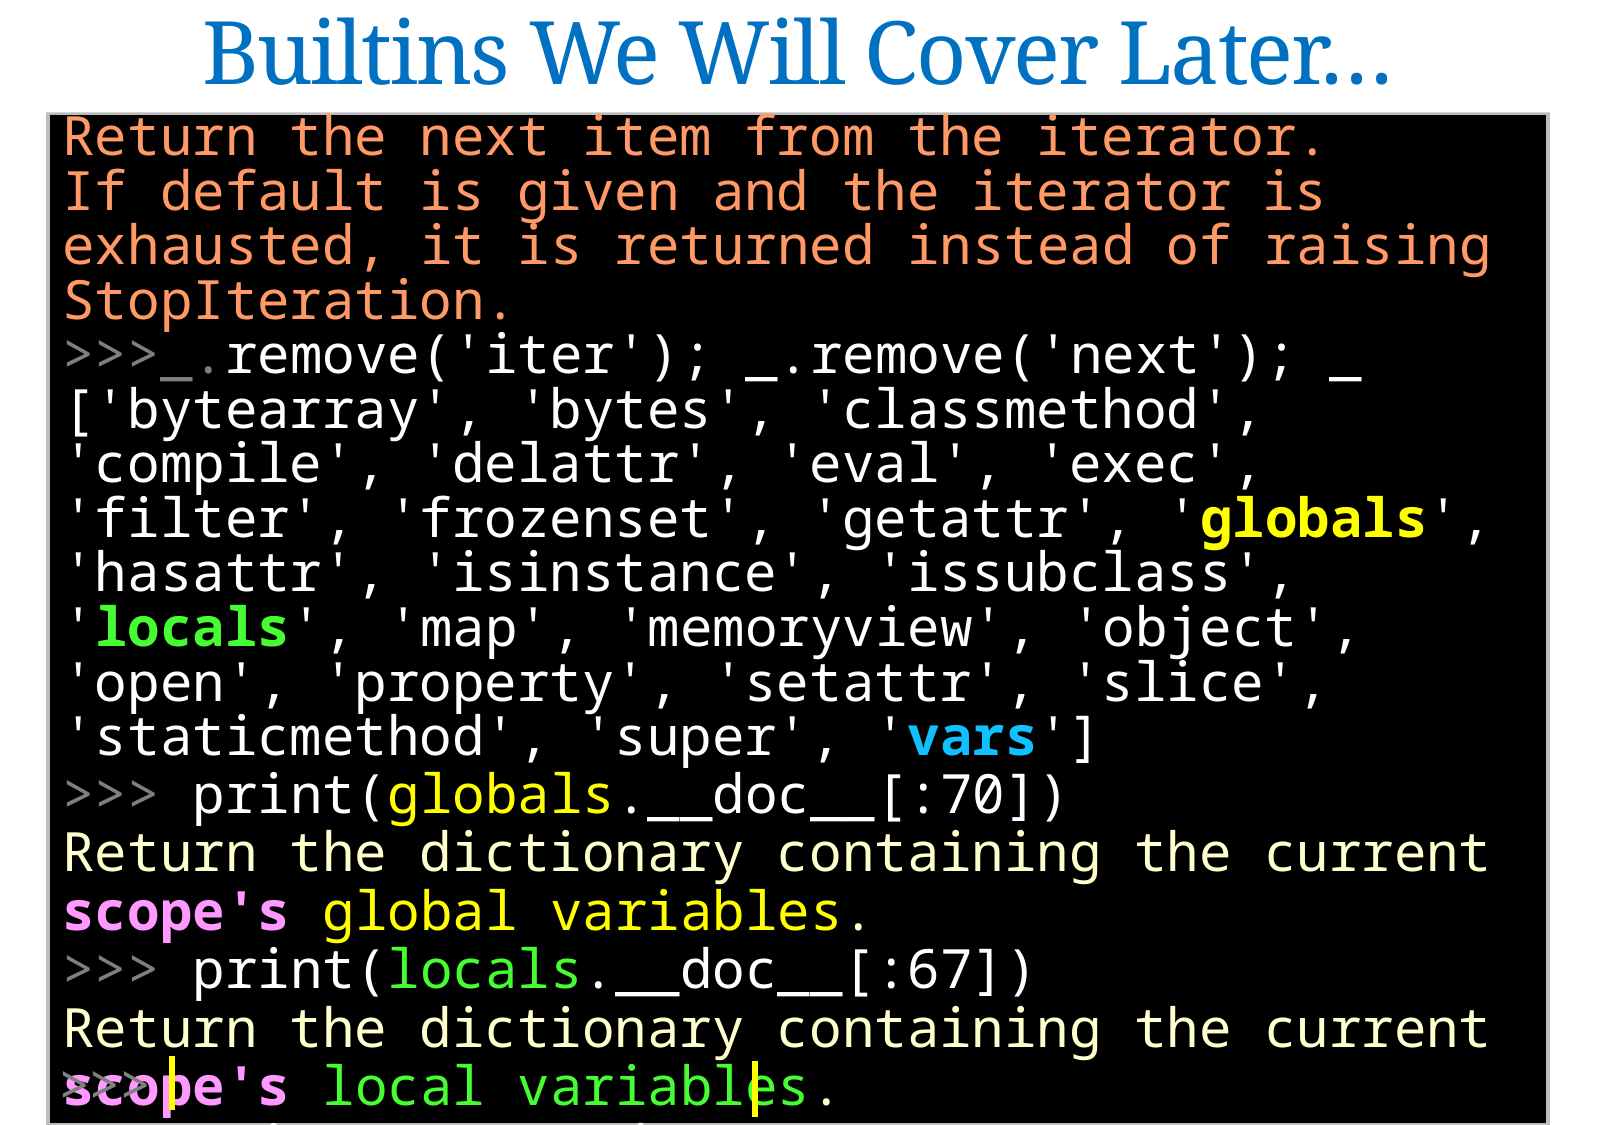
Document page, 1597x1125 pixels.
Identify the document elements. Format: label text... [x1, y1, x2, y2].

text_box Builtins We Will Cover Later… [0, 0, 1597, 113]
text_box Return the next item from the iterator. If default is given and the iterator is exhausted, it is returned instead of raising StopIteration. >>>_.remove('iter'); _.remove('next'); _ ['bytearray', 'bytes', 'classmethod', 'compile', 'delattr', 'eval', 'exec', 'filter', 'frozenset', 'getattr', 'globals', 'hasattr', 'isinstance', 'issubclass', 'locals', 'map', 'memoryview', 'object', 'open', 'property', 'setattr', 'slice', 'staticmethod', 'super', 'vars'] >>> print(globals.__doc__[:70]) Return the dictionary containing the current scope's global variables. >>> print(locals.__doc__[:67]) Return the dictionary containing the current scope's local variables. >>> print(vars.__doc__) [46, 113, 1550, 1125]
text_box >>> [43, 1044, 167, 1116]
